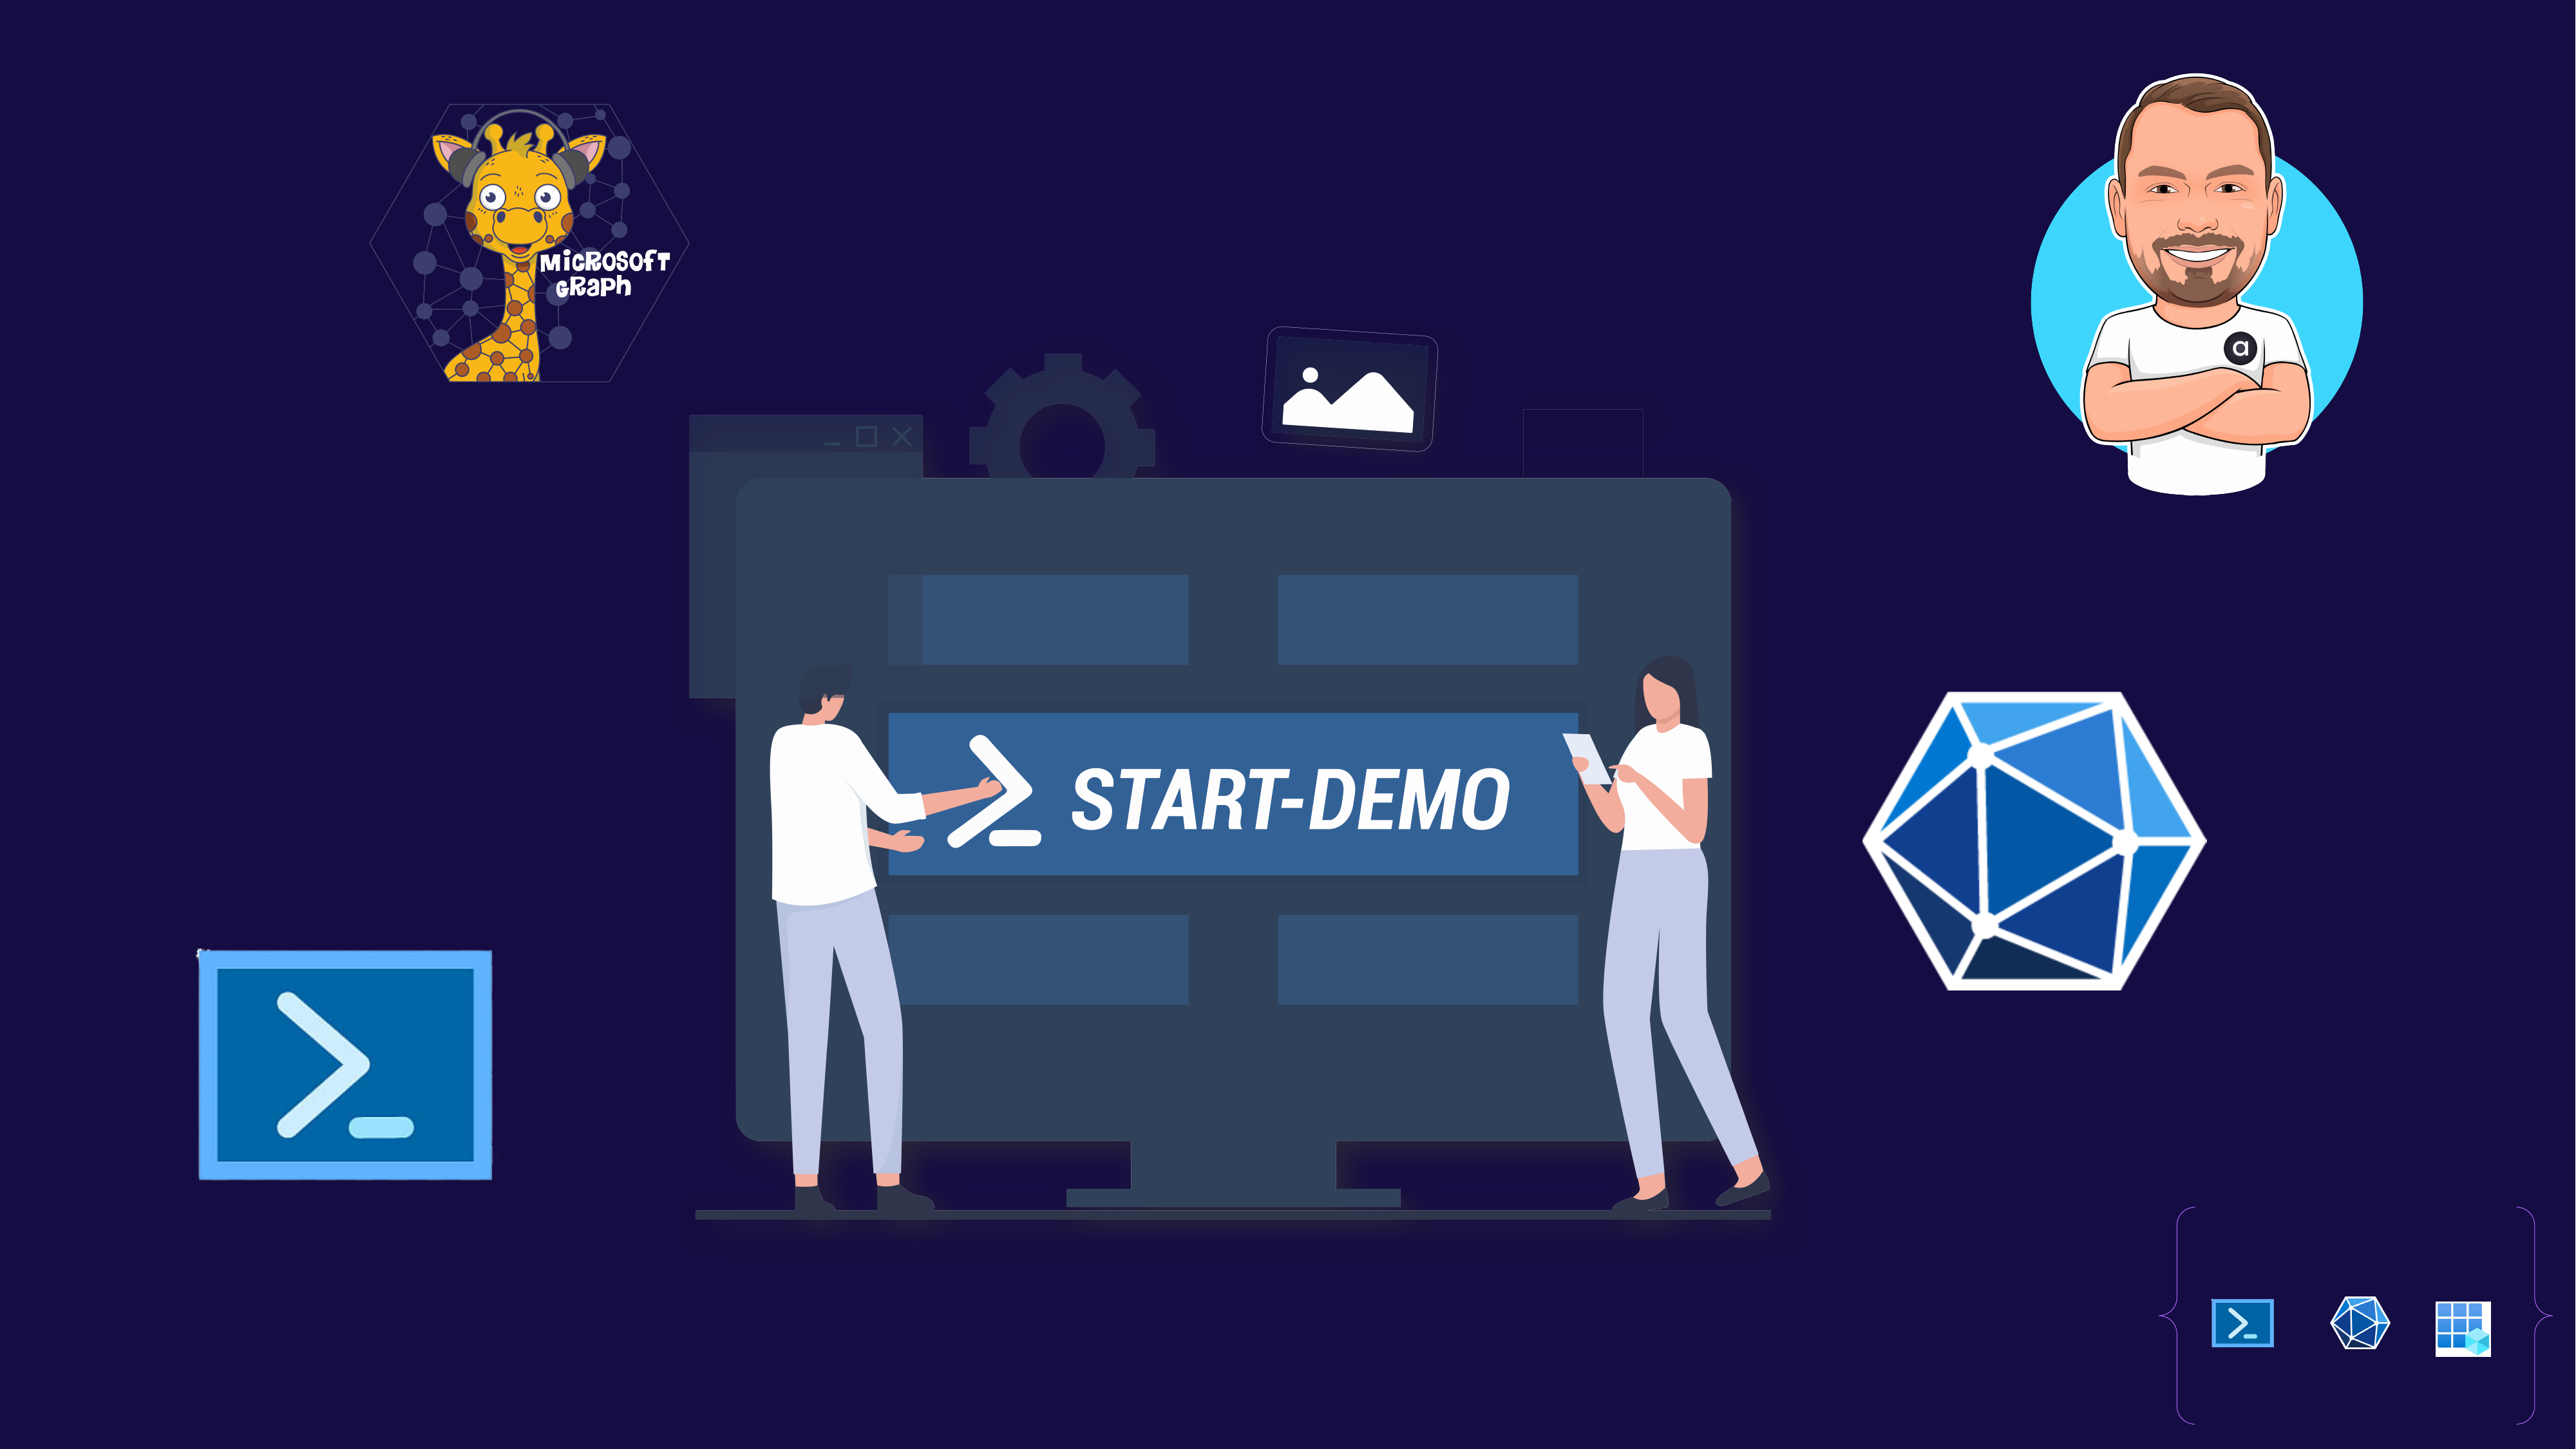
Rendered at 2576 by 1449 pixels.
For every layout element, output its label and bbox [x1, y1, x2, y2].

picture [1862, 692, 2207, 990]
picture [192, 911, 500, 1220]
picture [2436, 1302, 2491, 1357]
picture [369, 104, 1770, 1220]
picture [2210, 1291, 2275, 1356]
picture [2022, 36, 2372, 533]
text_box [2159, 1206, 2553, 1425]
picture [2330, 1296, 2391, 1349]
